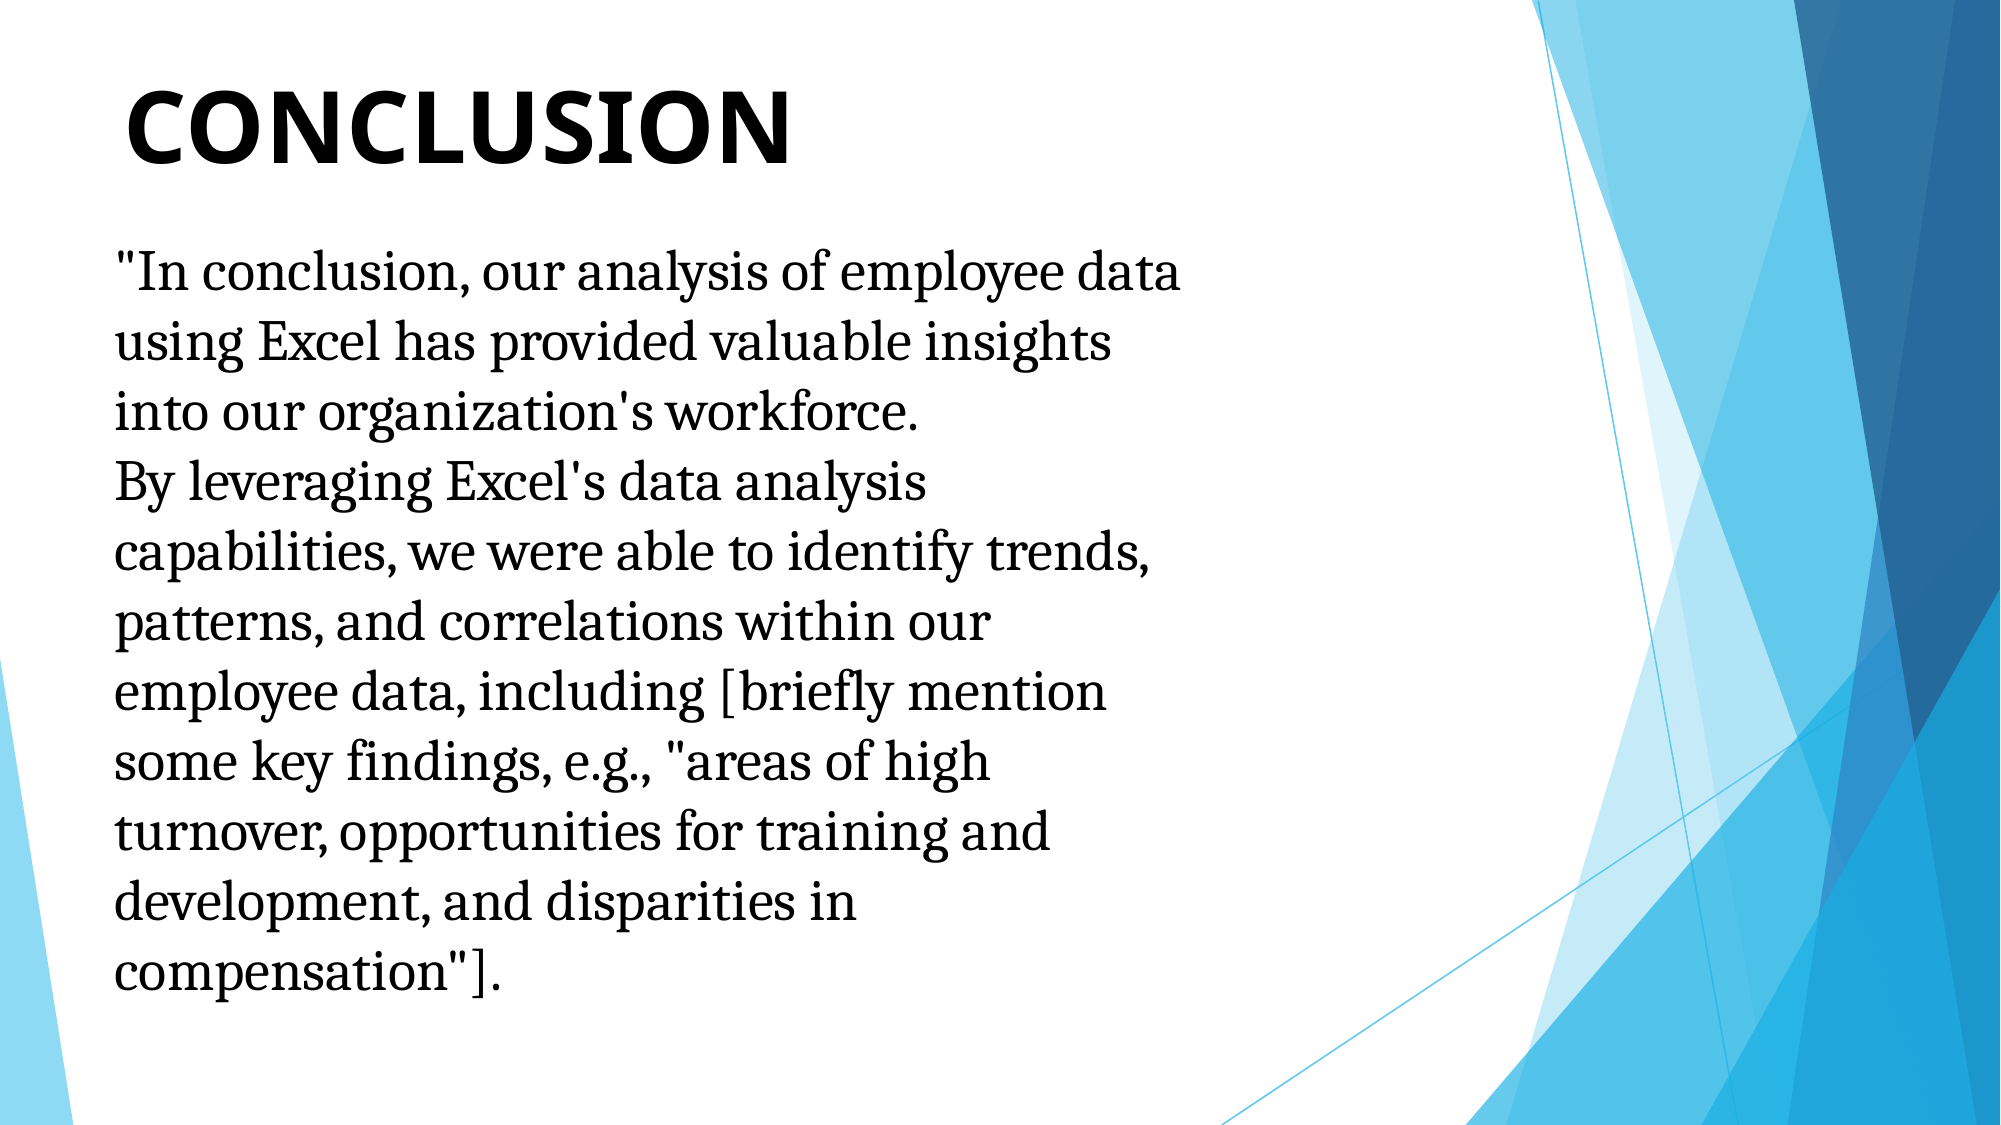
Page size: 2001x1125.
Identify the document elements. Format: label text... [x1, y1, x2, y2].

title CONCLUSION [123, 63, 1877, 188]
text_box "In conclusion, our analysis of employee data using Excel has provided valuable insights into our organization's workforce. By leveraging Excel's data analysis capabilities, we were able to identify trends, patterns, and correlations within our employee data, including [briefly mention some key findings, e.g., "areas of high turnover, opportunities for training and development, and disparities in compensation"]. [99, 224, 1225, 1010]
